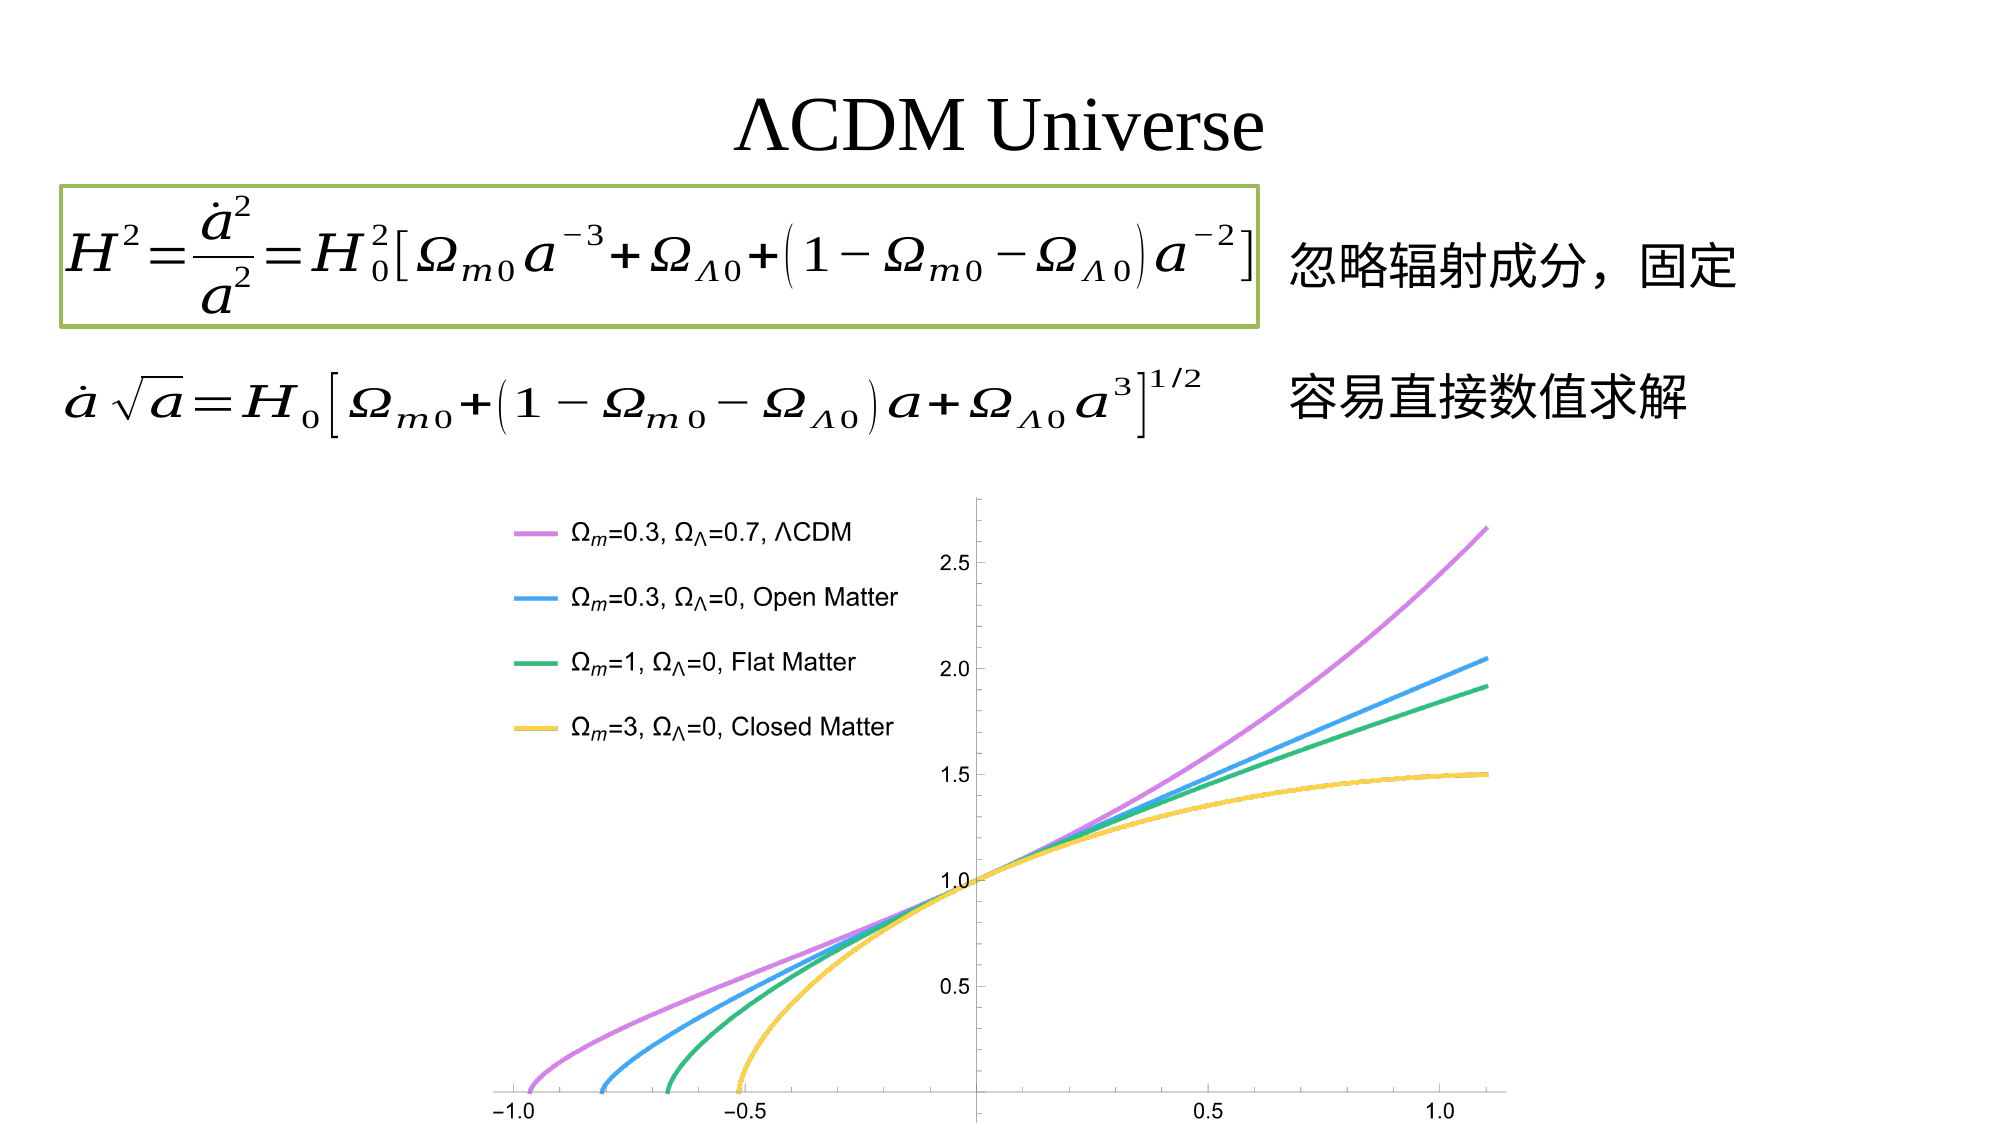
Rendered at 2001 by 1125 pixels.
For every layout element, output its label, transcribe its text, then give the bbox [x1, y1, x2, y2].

text_box 容易直接数值求解 [1286, 362, 1795, 426]
title ΛCDM Universe [730, 70, 1270, 261]
picture [491, 496, 1509, 1125]
